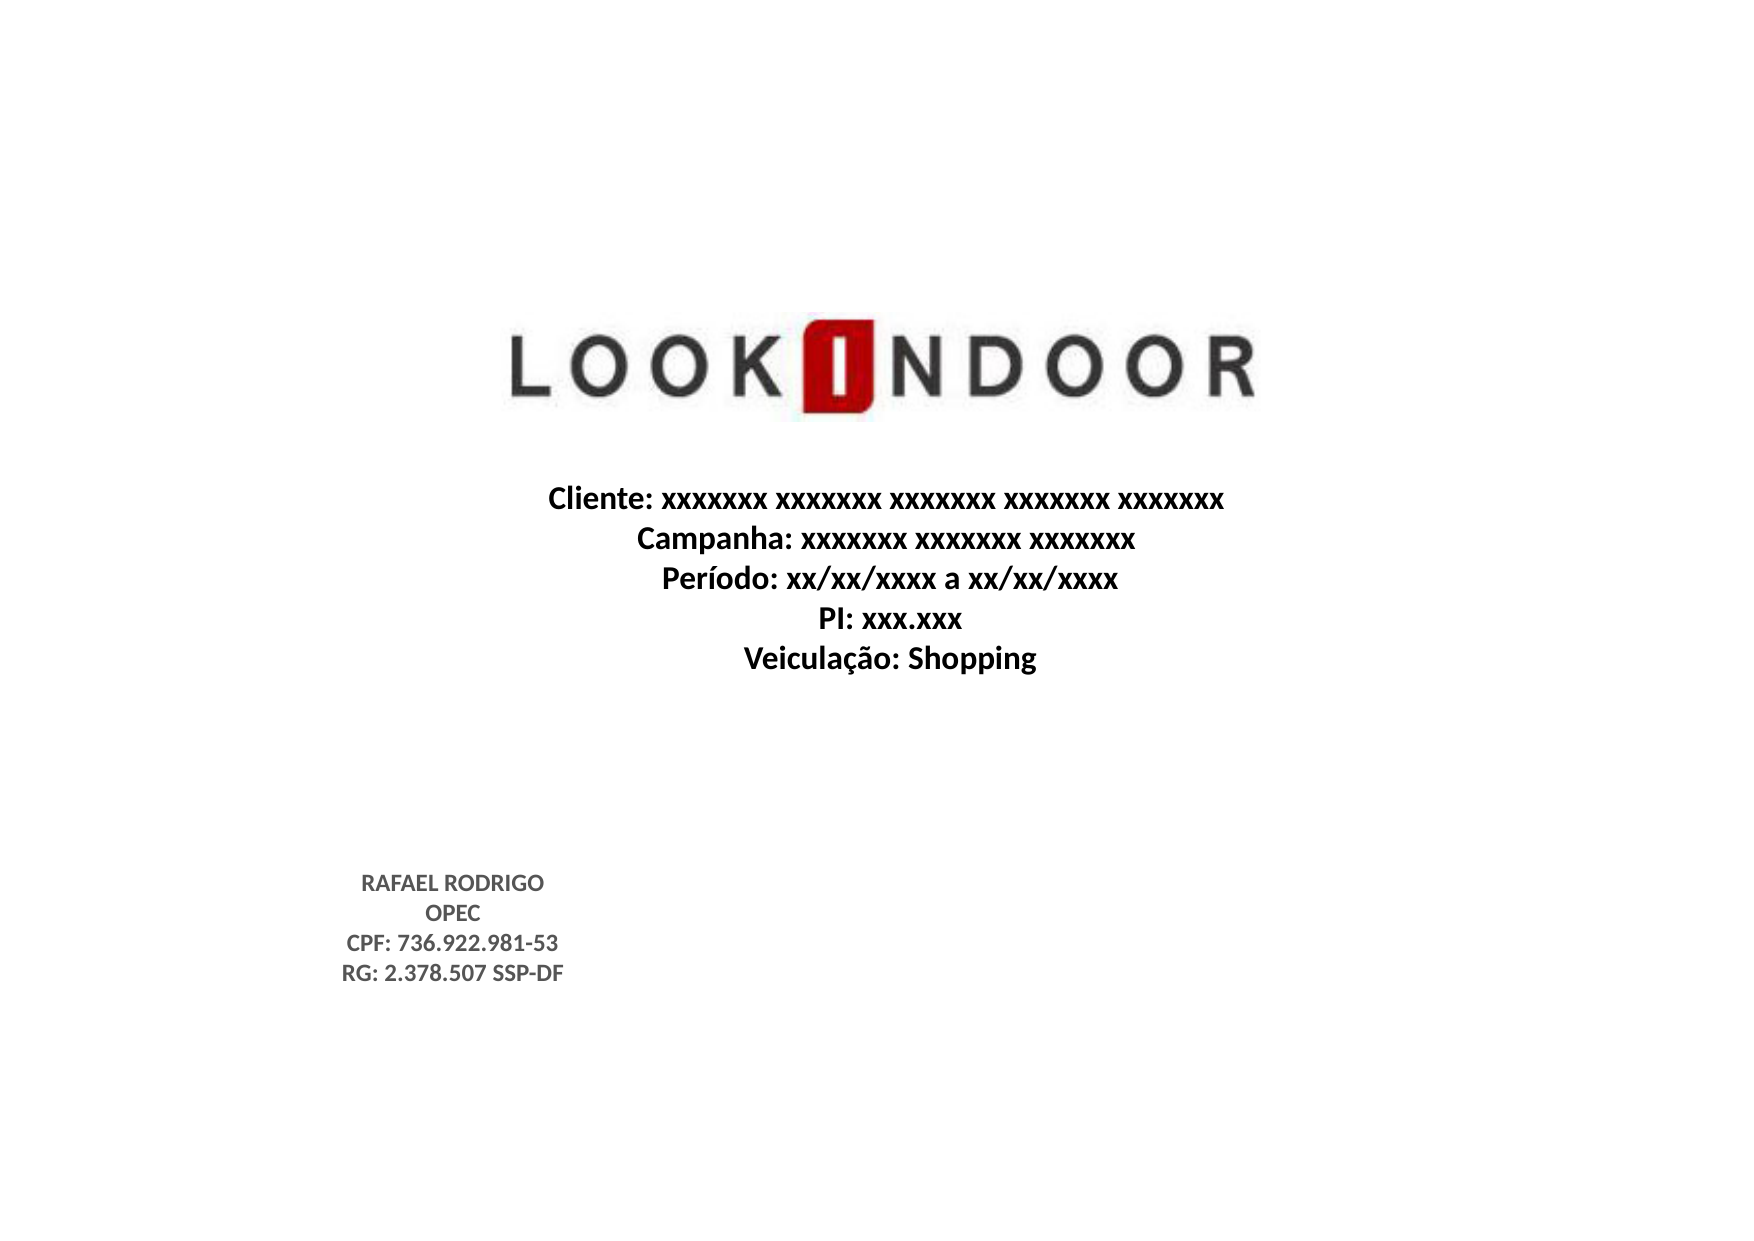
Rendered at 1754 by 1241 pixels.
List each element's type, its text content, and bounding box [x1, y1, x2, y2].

picture [499, 312, 1265, 423]
text_box RAFAEL RODRIGO OPEC CPF: 736.922.981-53 RG: 2.378.507 SSP-DF [296, 859, 610, 995]
text_box Cliente: xxxxxxx xxxxxxx xxxxxxx xxxxxxx xxxxxxx Campanha: xxxxxxx xxxxxxx xxxxxxx Período: xx/xx/xxxx a xx/xx/xxxx PI: xxx.xxx Veiculação: Shopping [421, 468, 1360, 774]
